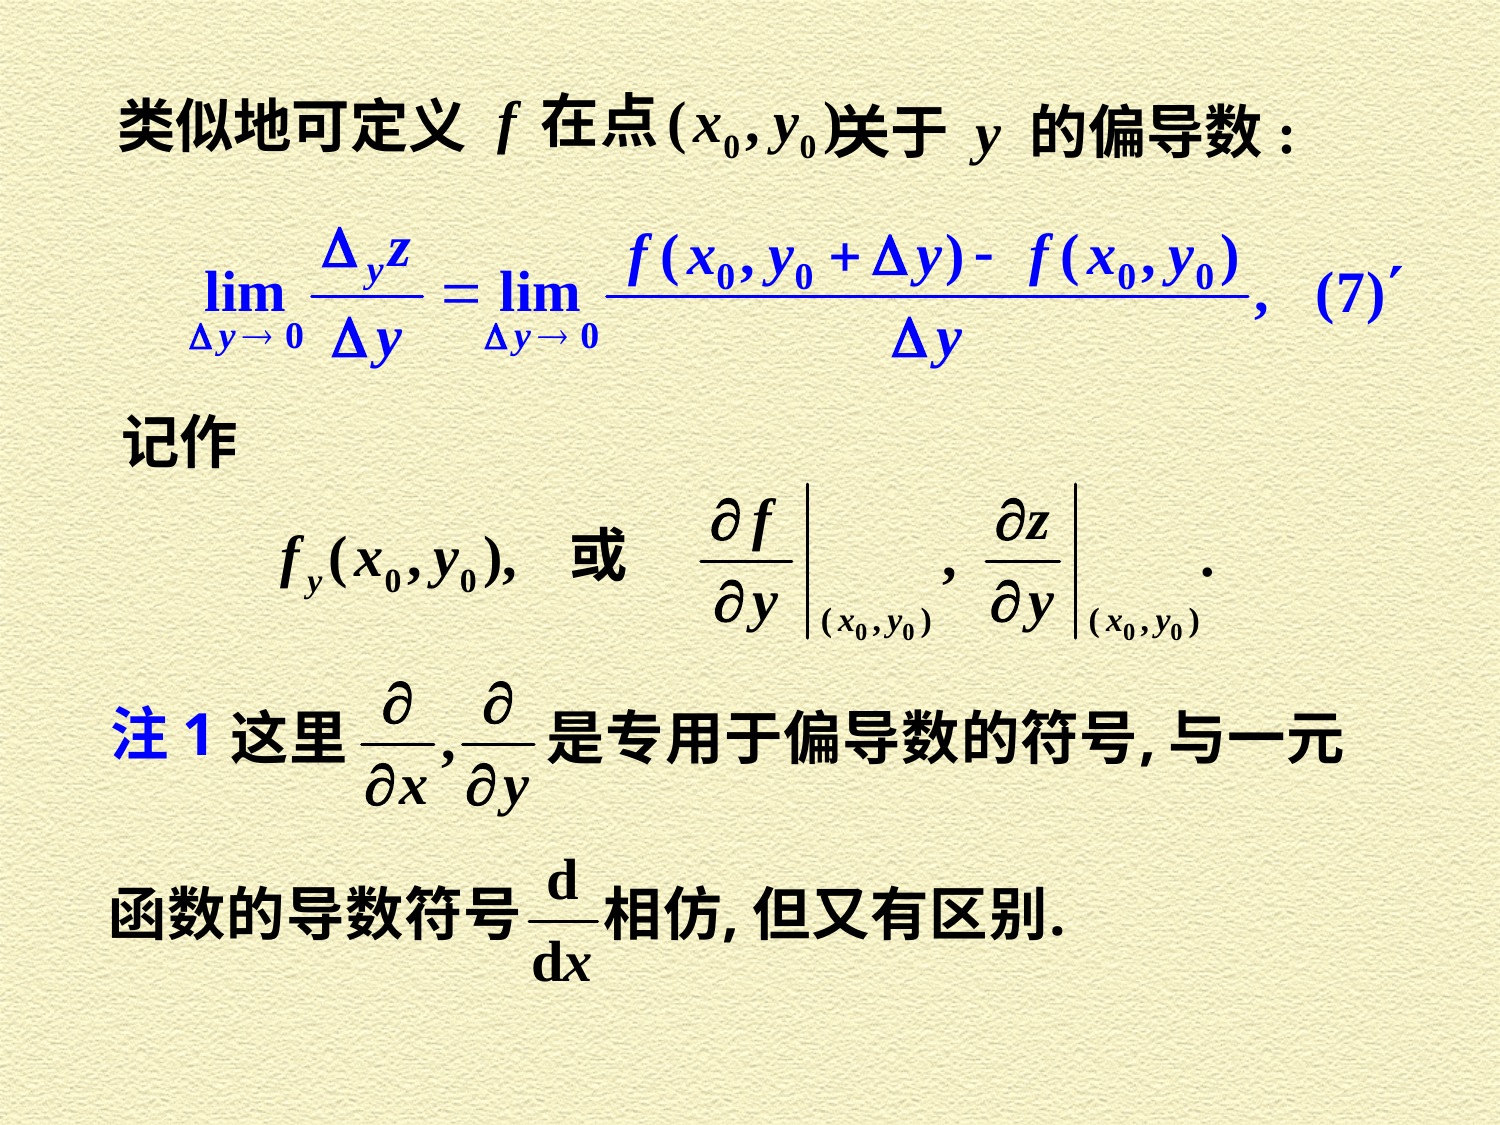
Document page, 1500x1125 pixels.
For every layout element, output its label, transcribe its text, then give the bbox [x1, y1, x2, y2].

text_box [110, 848, 1066, 988]
picture [0, 0, 1500, 1125]
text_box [100, 81, 1351, 173]
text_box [97, 672, 1350, 823]
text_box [185, 215, 1403, 374]
text_box 记作 [106, 397, 361, 482]
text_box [265, 478, 1218, 656]
